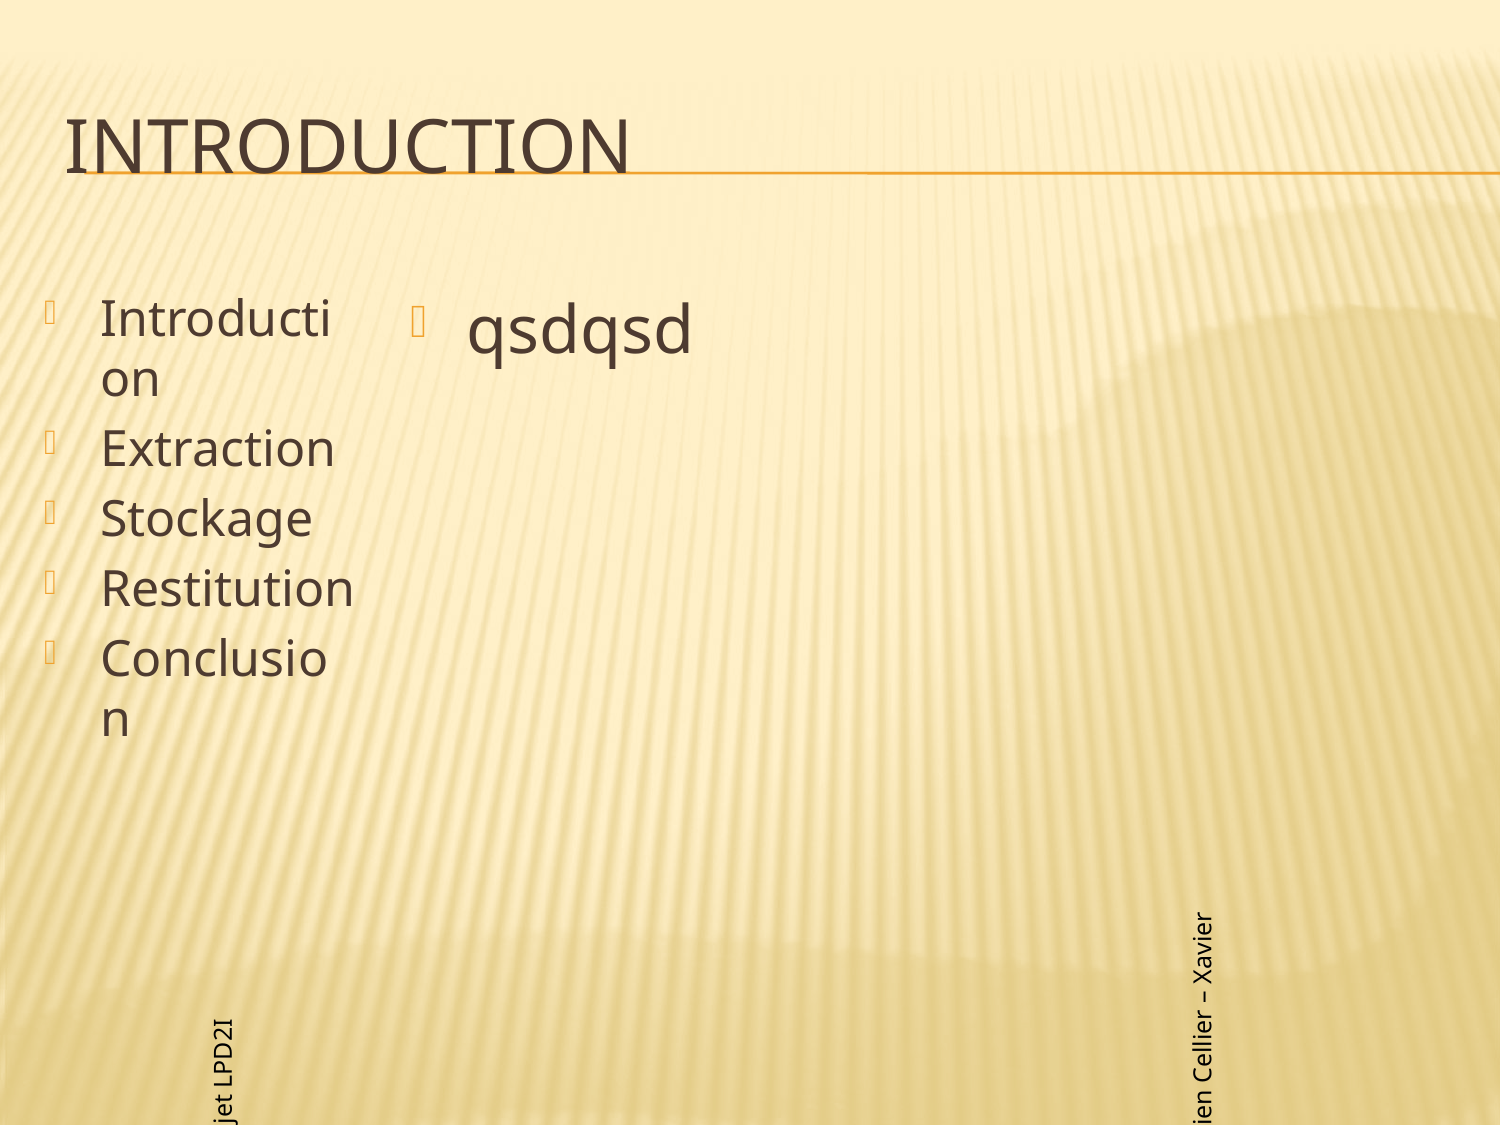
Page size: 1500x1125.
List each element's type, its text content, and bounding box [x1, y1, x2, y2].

text_box Introduction Extraction Stockage Restitution Conclusion [29, 278, 372, 1024]
text_box Soutenance projet LPD2I 2010/2011 [199, 880, 275, 1125]
title Introduction [50, 75, 1475, 213]
text_box Leonhard Hermle – Julien Cellier – Xavier Mourgues [1178, 804, 1254, 1125]
list qsdqsd [395, 278, 1471, 1024]
